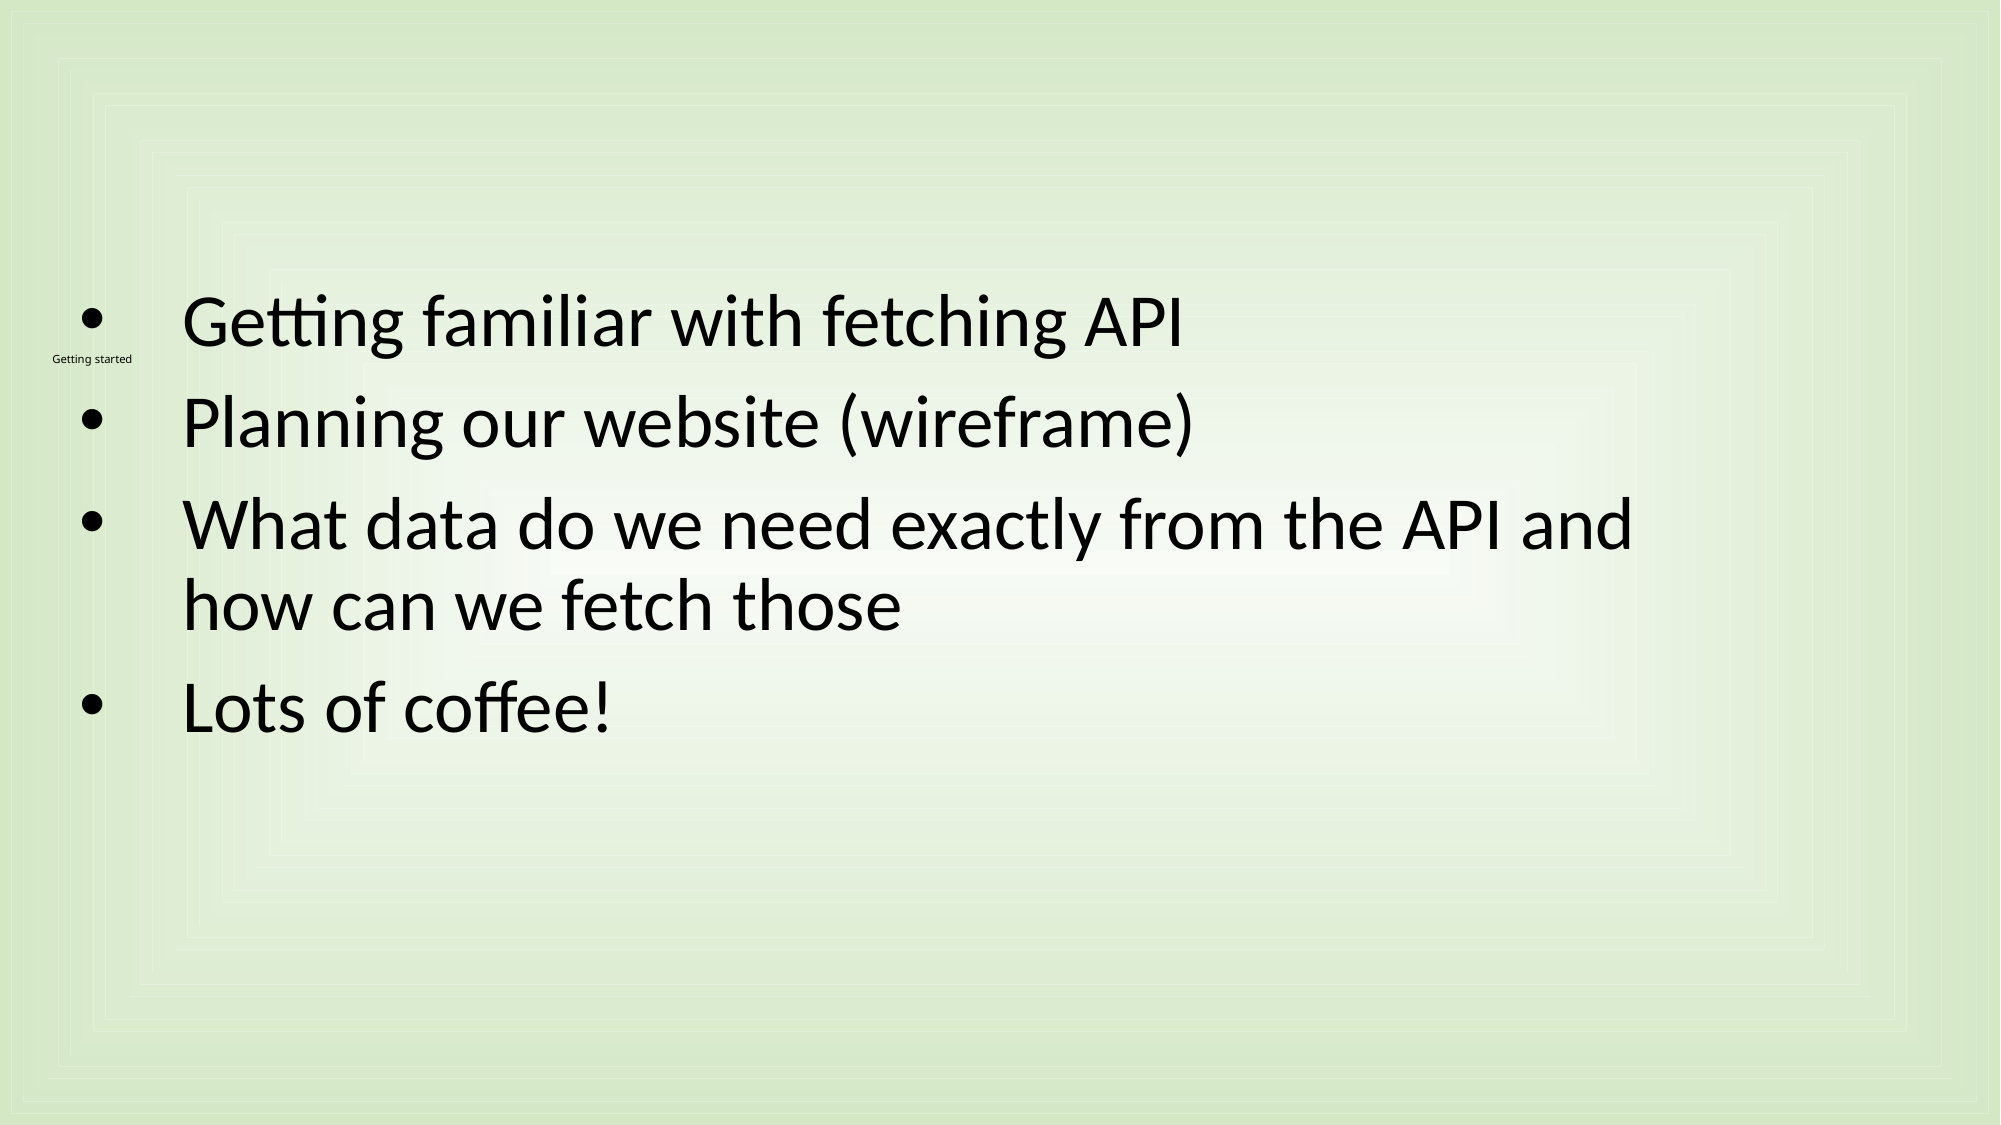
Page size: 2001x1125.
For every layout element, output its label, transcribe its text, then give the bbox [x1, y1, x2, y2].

subtitle Getting familiar with fetching API Planning our website (wireframe) What data do we need exactly from the API and how can we fetch those Lots of coffee! [64, 162, 1750, 863]
title Getting started [37, 346, 64, 400]
